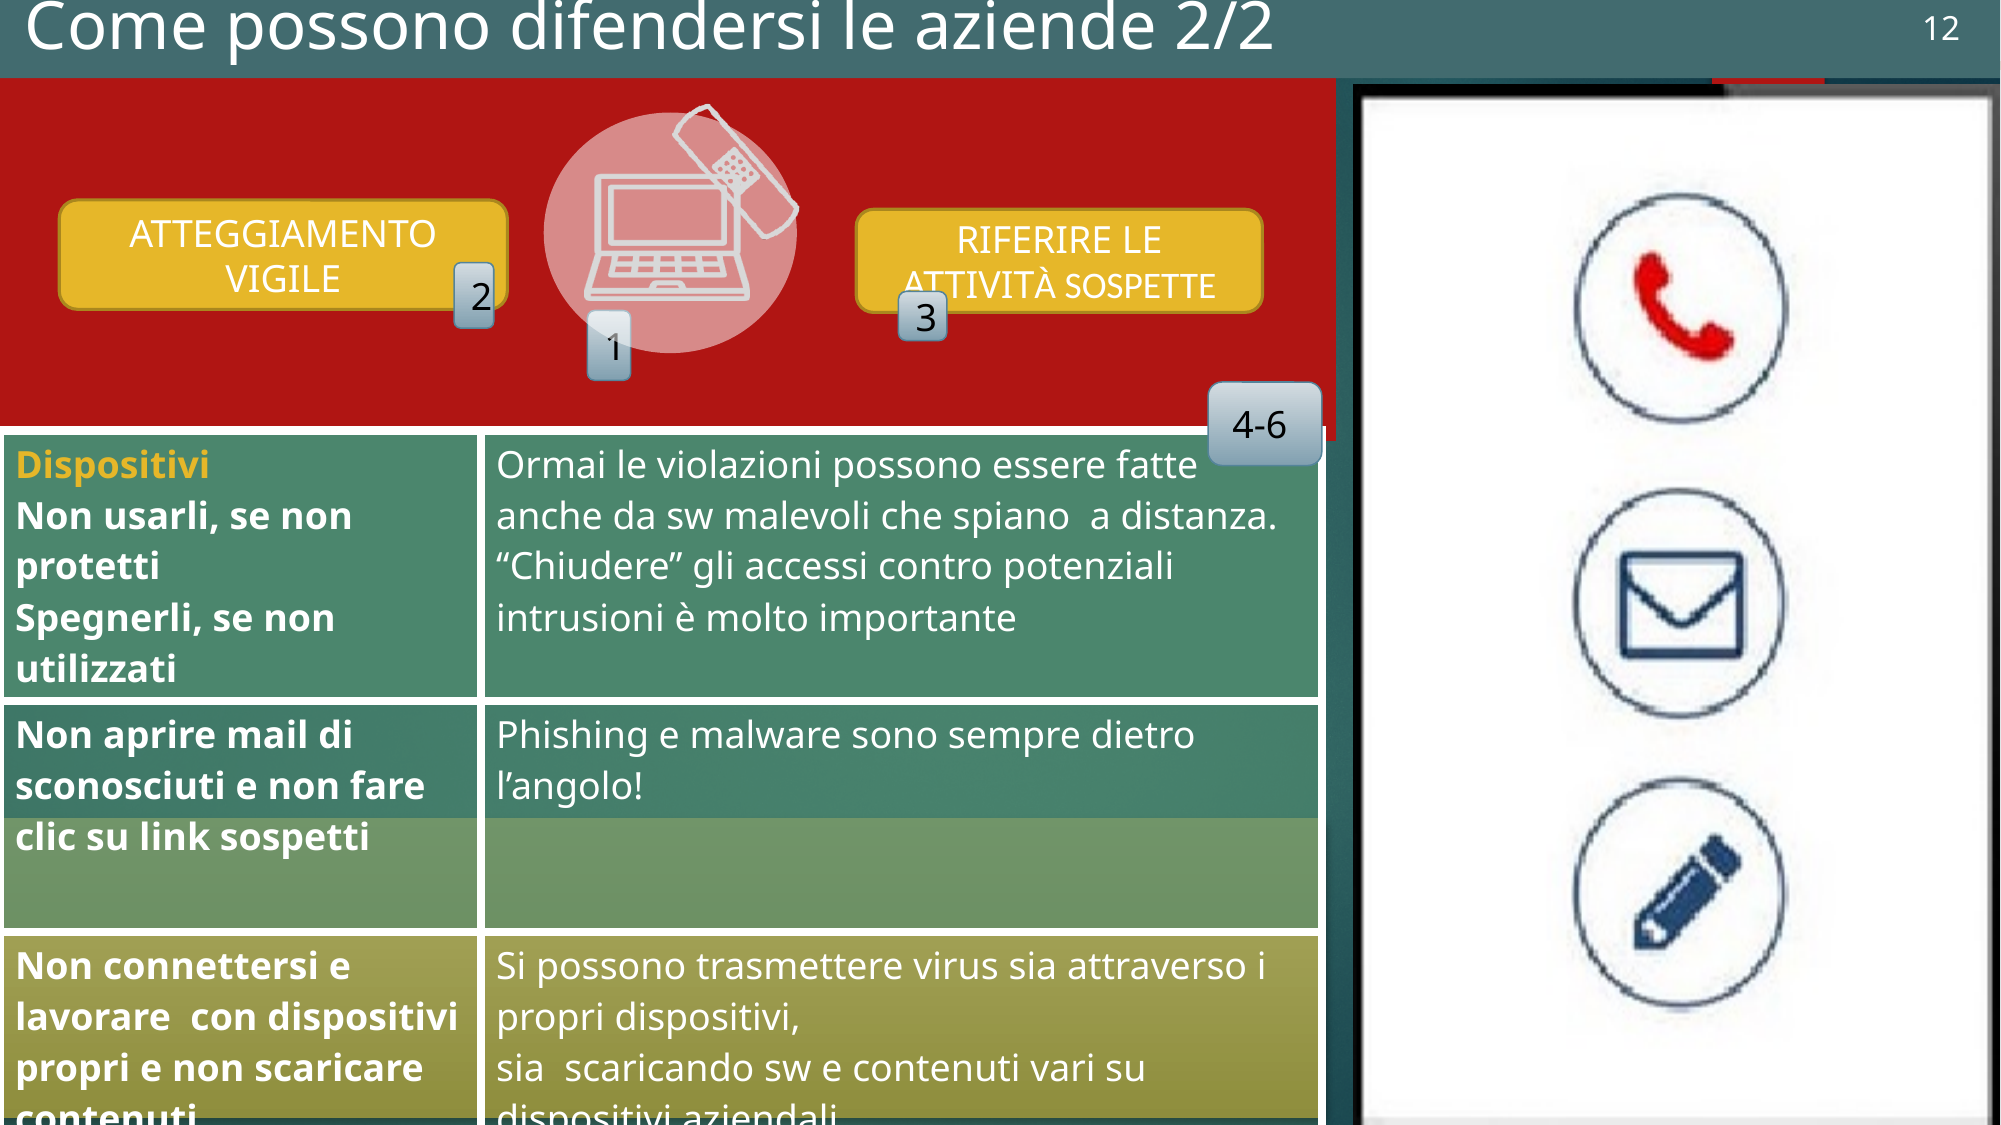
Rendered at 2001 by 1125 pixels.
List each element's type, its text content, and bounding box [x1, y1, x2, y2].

table_header Ormai le violazioni possono essere fatte anche da sw malevoli che spiano a distanza. “Chiudere” gli accessi contro potenziali intrusioni è molto importante [485, 435, 1318, 697]
table_cell Si possono trasmettere virus sia attraverso i propri dispositivi, sia scaricando sw e contenuti vari su dispositivi aziendali [485, 936, 1318, 1125]
text_box [0, 0, 2000, 80]
text_box 3 [897, 290, 948, 342]
text_box ATTEGGIAMENTO VIGILE [57, 198, 509, 311]
table_cell Non connettersi e lavorare con dispositivi propri e non scaricare contenuti [4, 936, 477, 1125]
table_cell Phishing e malware sono sempre dietro l’angolo! [485, 705, 1318, 928]
text_box 2 [453, 261, 495, 329]
list Come possono difendersi le aziende 2/2 [10, 0, 1896, 31]
text_box RIFERIRE LE ATTIVITÀ SOSPETTE [854, 207, 1265, 314]
table_header Dispositivi Non usarli, se non protetti Spegnerli, se non utilizzati [4, 435, 477, 697]
picture [584, 105, 802, 301]
text_box 12 [1907, 0, 1990, 55]
picture [1338, 80, 2000, 1125]
table_cell Non aprire mail di sconosciuti e non fare clic su link sospetti [4, 705, 477, 928]
text_box 4-6 [1207, 381, 1323, 467]
text_box [542, 111, 798, 355]
text_box 1 [586, 326, 632, 382]
text_box [0, 80, 1338, 443]
